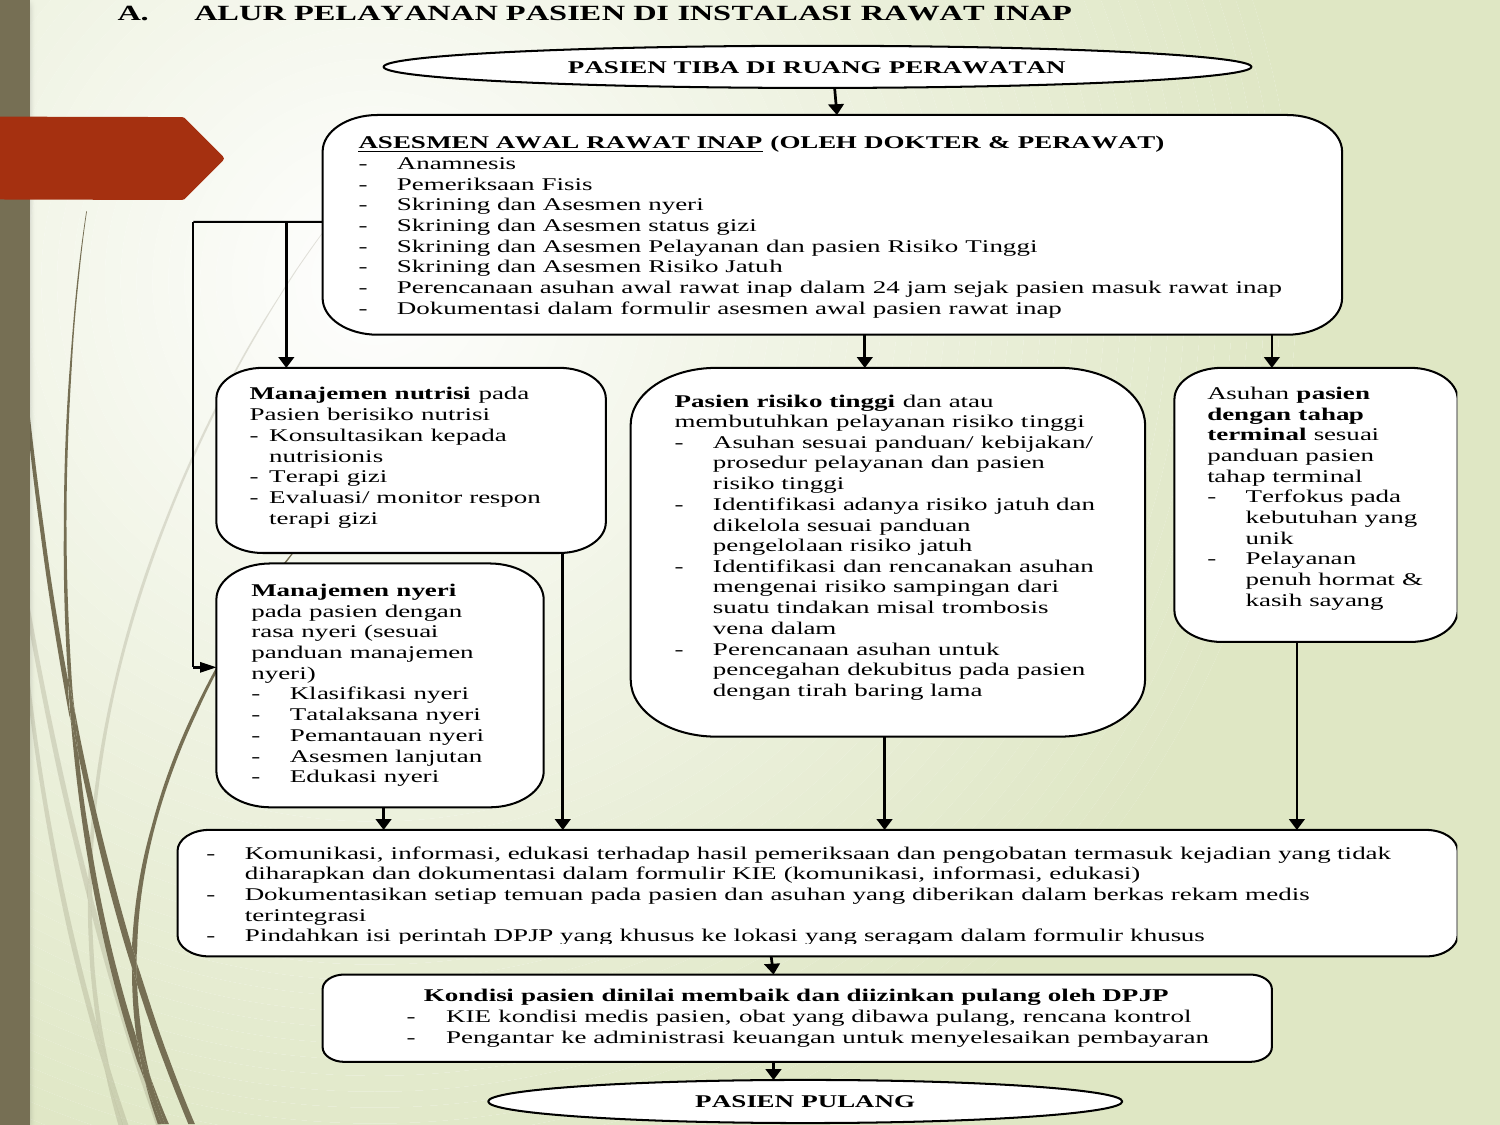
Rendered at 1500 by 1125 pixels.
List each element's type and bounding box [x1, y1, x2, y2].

picture [117, 0, 1458, 1125]
